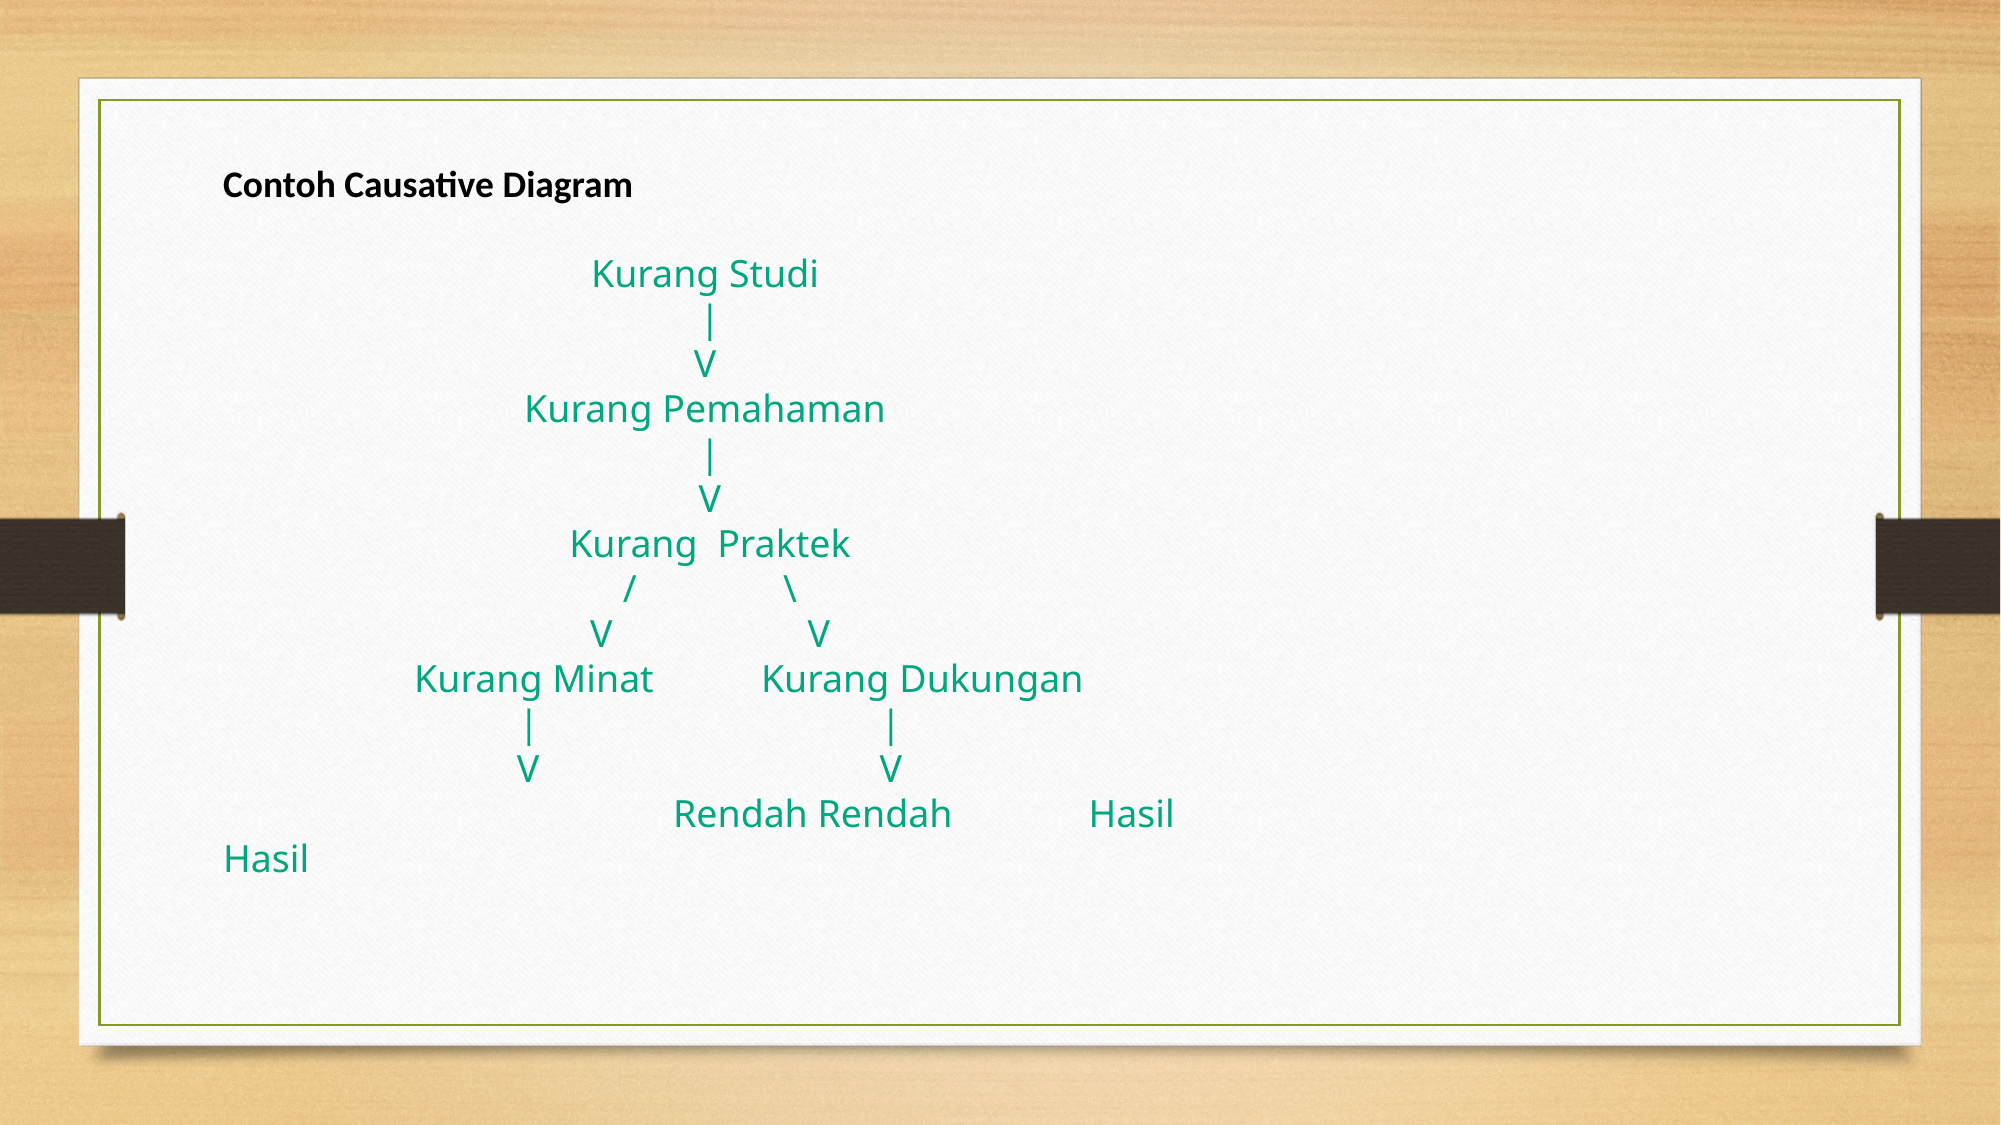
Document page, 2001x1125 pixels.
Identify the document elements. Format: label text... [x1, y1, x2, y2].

text_box Contoh Causative Diagram Kurang Studi | V Kurang Pemahaman | V Kurang Praktek / \ V V Kurang Minat Kurang Dukungan | | V V Rendah Rendah Hasil Hasil [208, 152, 1212, 887]
picture [0, 0, 2001, 1125]
